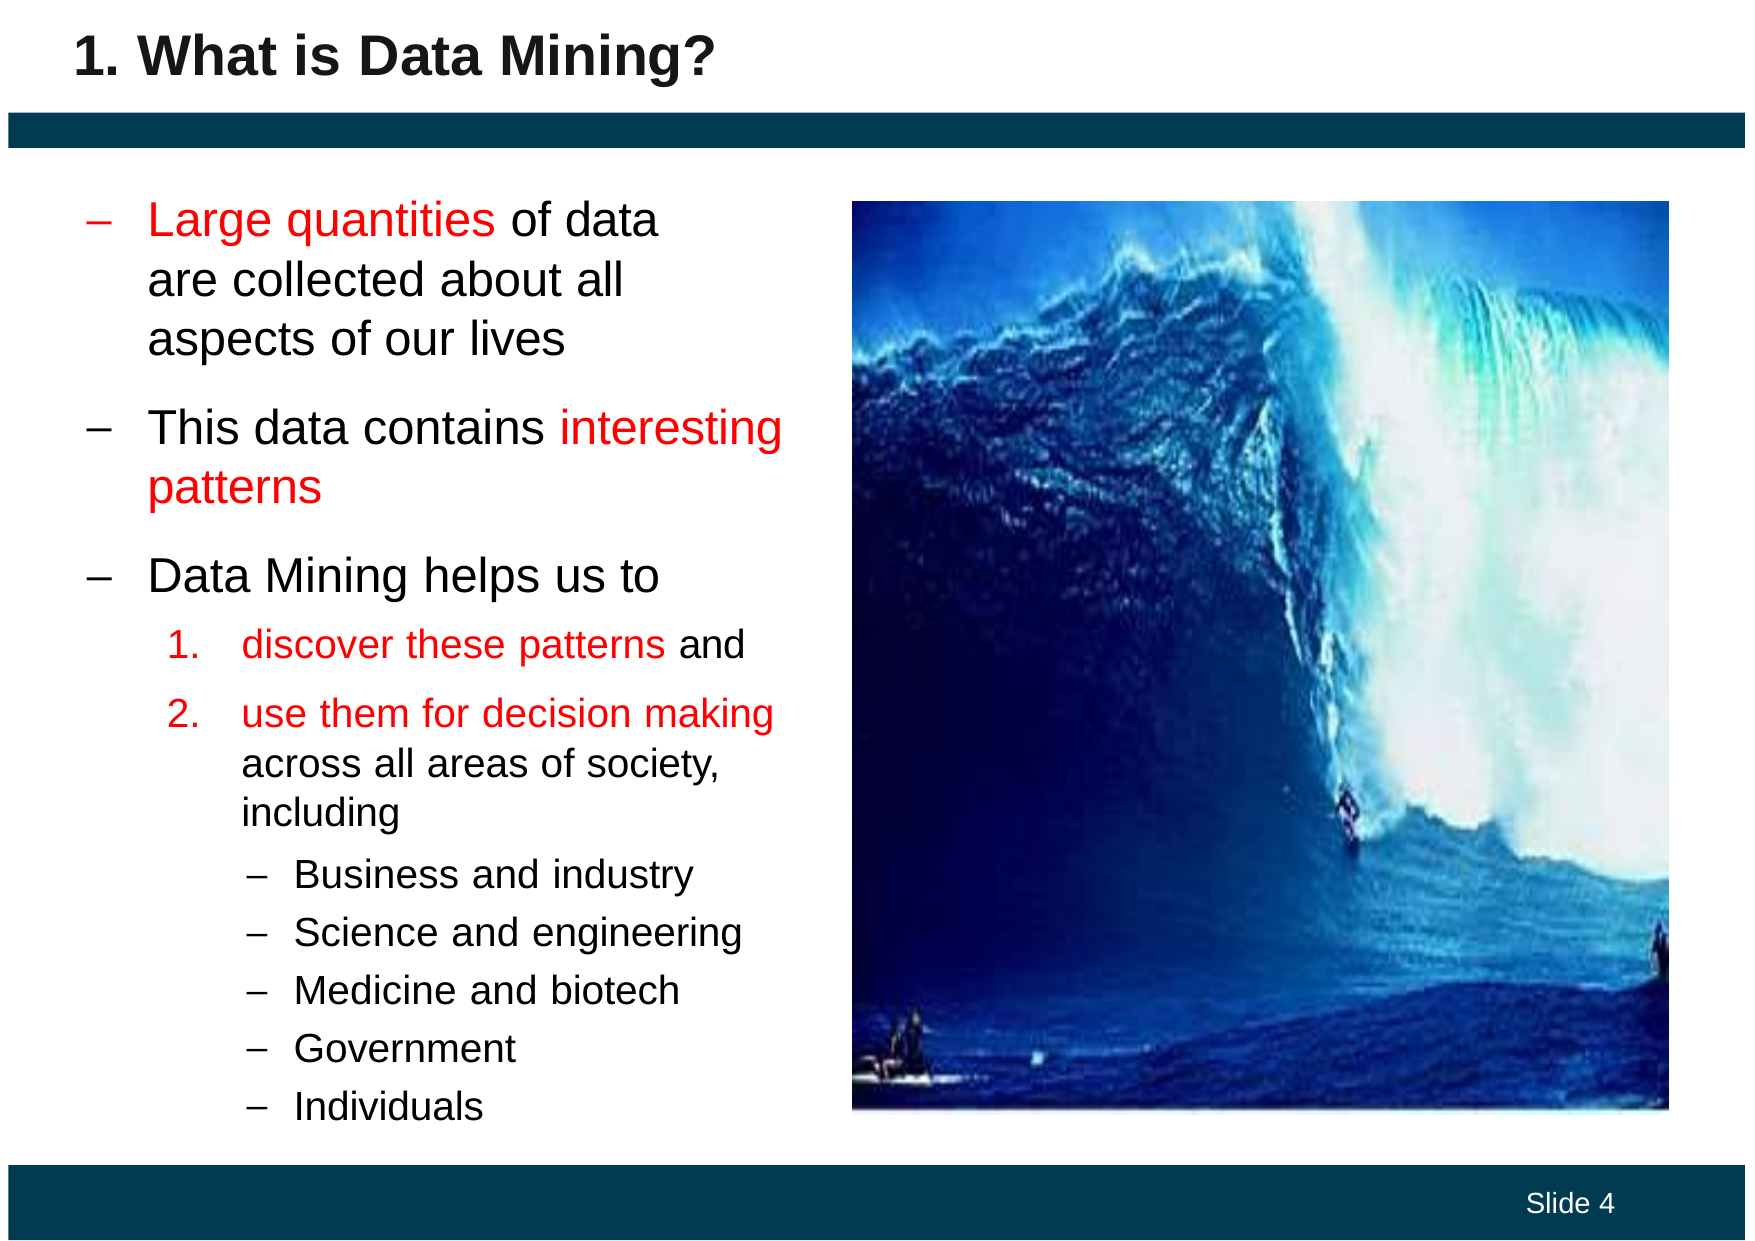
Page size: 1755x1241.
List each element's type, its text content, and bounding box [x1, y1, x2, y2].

picture [851, 201, 1670, 1116]
title 1. What is Data Mining? [49, 15, 1654, 226]
slide_number Slide 4 [1523, 1185, 1639, 1241]
text_box Large quantities of data are collected about all aspects of our lives This data contains interesting patterns Data Mining helps us to discover these patterns and use them for decision making across all areas of society, including Business and industry Science and engineering Medicine and biotech Government Individuals [84, 185, 795, 1129]
